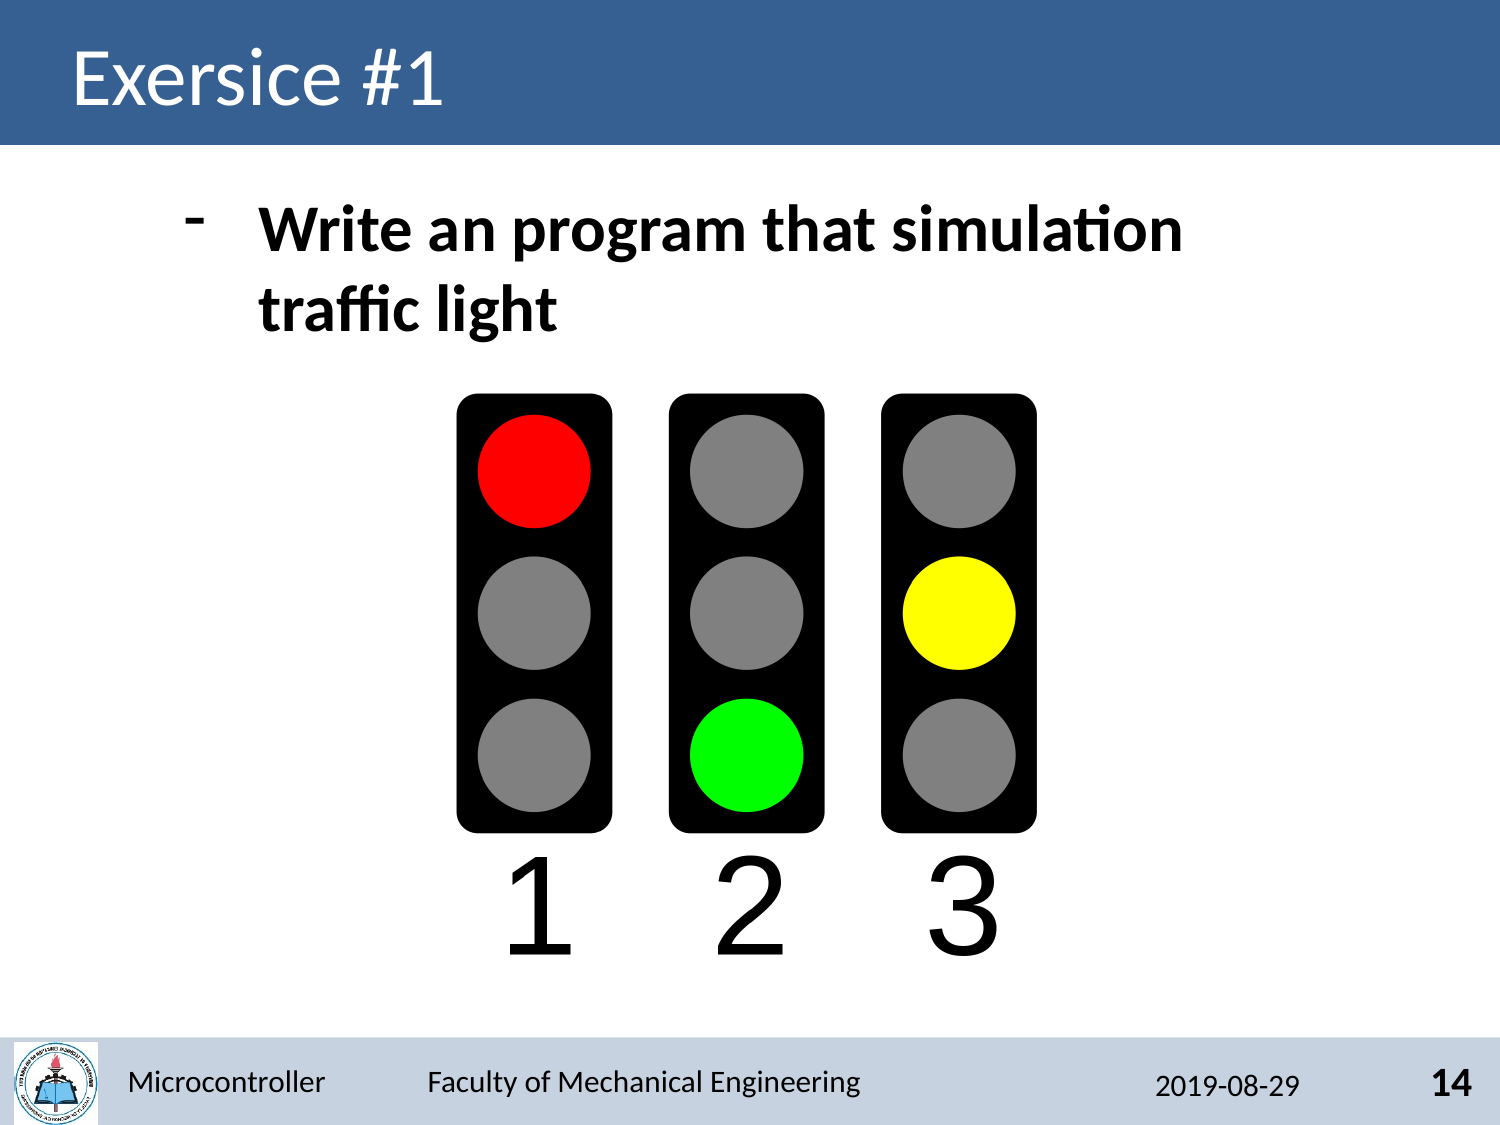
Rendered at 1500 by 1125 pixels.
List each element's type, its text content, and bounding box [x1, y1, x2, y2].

picture [14, 1042, 98, 1125]
text_box Write an program that simulation traffic light [168, 177, 1332, 353]
picture [448, 386, 1051, 975]
title Exersice #1 [0, 0, 1500, 145]
